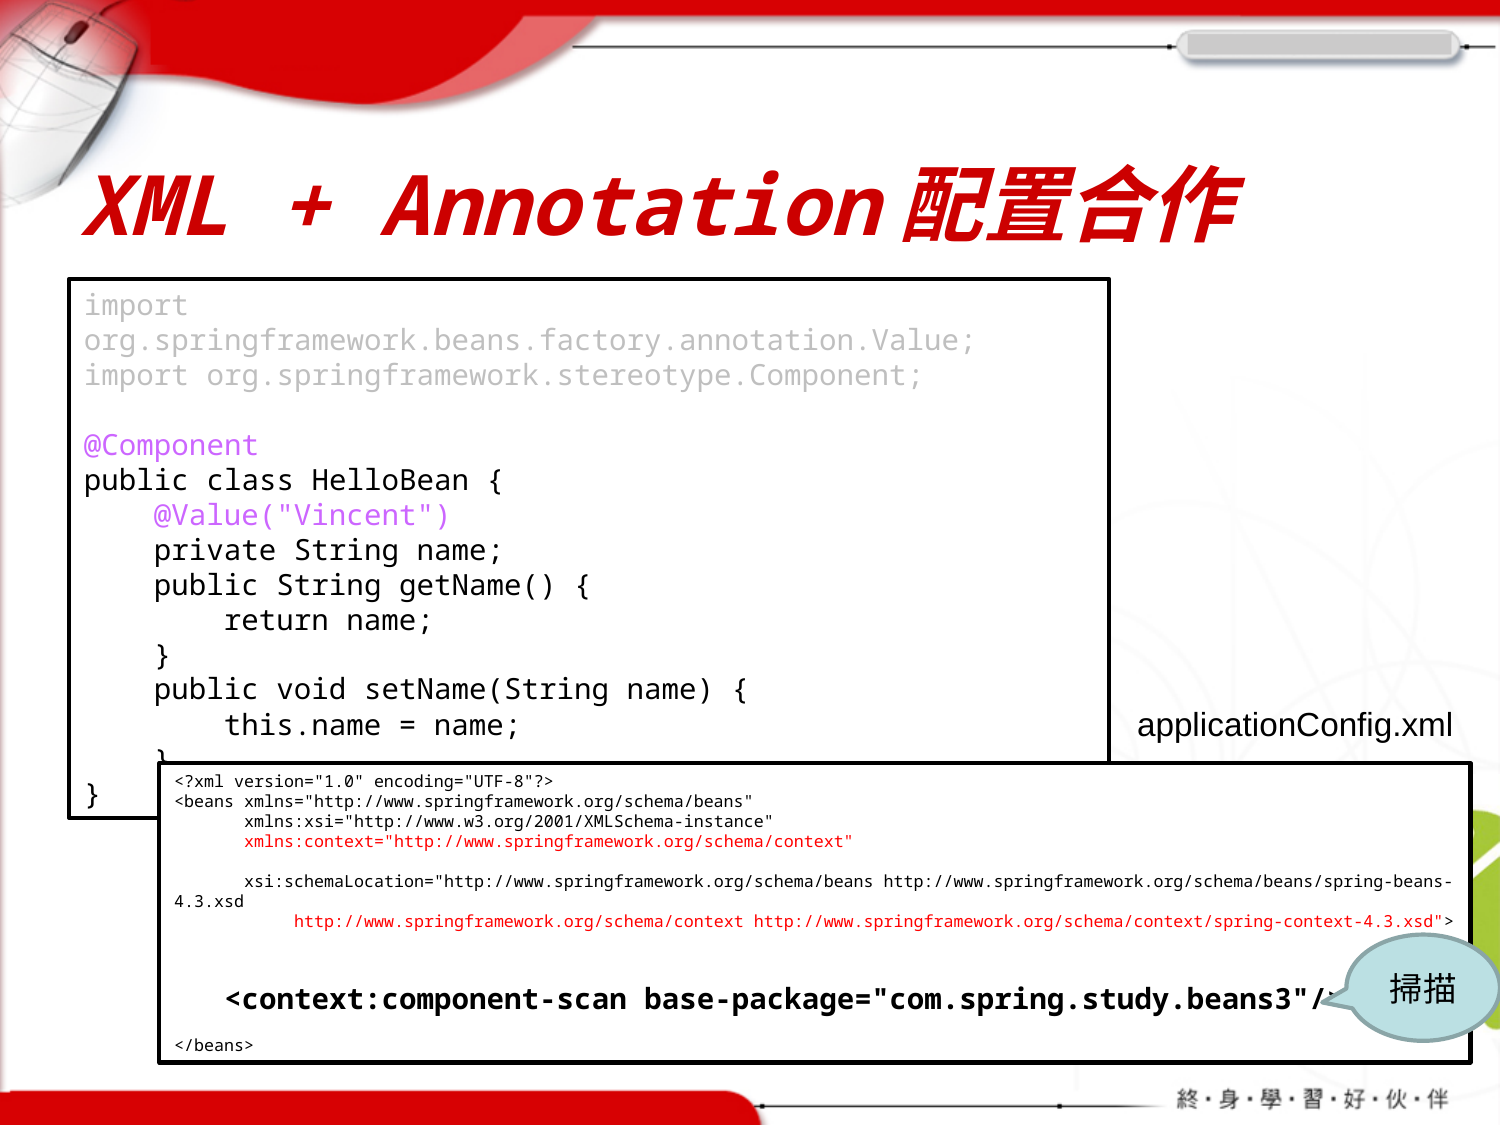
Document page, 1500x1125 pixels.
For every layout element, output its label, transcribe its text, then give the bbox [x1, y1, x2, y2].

title XML + Annotation配置合作 [64, 136, 1416, 268]
text_box import org.springframework.beans.factory.annotation.Value; import org.springframework.stereotype.Component; @Component public class HelloBean { @Value("Vincent") private String name; public String getName() { return name; } public void setName(String name) { this.name = name; } } [67, 277, 1111, 820]
text_box 掃描 [1320, 932, 1500, 1043]
text_box <?xml version="1.0" encoding="UTF-8"?> <beans xmlns="http://www.springframework.org/schema/beans" xmlns:xsi="http://www.w3.org/2001/XMLSchema-instance" xmlns:context="http://www.springframework.org/schema/context" xsi:schemaLocation="http://www.springframework.org/schema/beans http://www.springframework.org/schema/beans/spring-beans-4.3.xsd http://www.springframework.org/schema/context http://www.springframework.org/schema/context/spring-context-4.3.xsd"> <context:component-scan base-package="com.spring.study.beans3"/> </beans> [157, 761, 1473, 1065]
picture [0, 0, 1500, 1125]
text_box applicationConfig.xml [1122, 695, 1470, 751]
